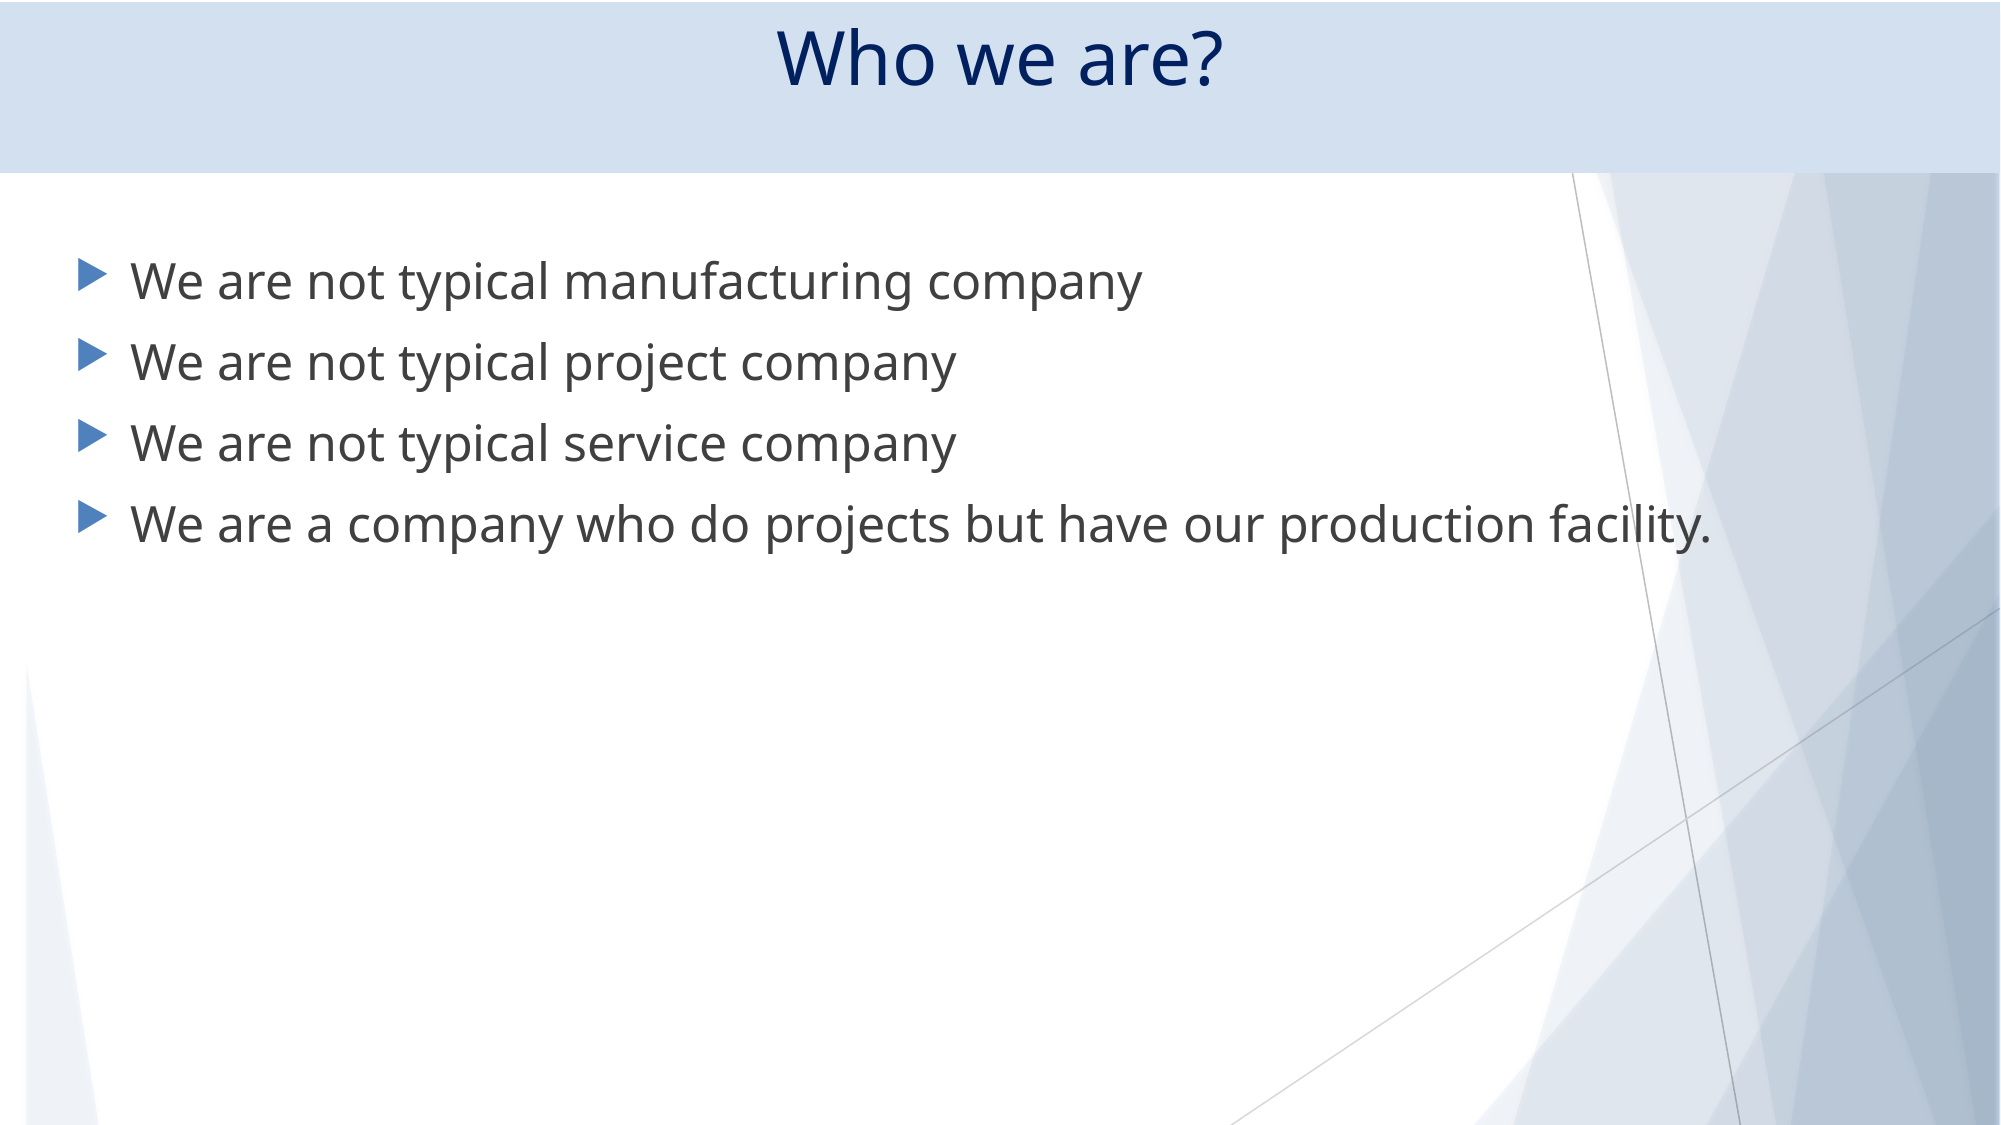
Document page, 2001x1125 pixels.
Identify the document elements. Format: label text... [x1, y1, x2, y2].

title Who we are? [0, 2, 2000, 173]
list We are not typical manufacturing company We are not typical project company We are not typical service company We are a company who do projects but have our production facility. [59, 242, 1933, 991]
